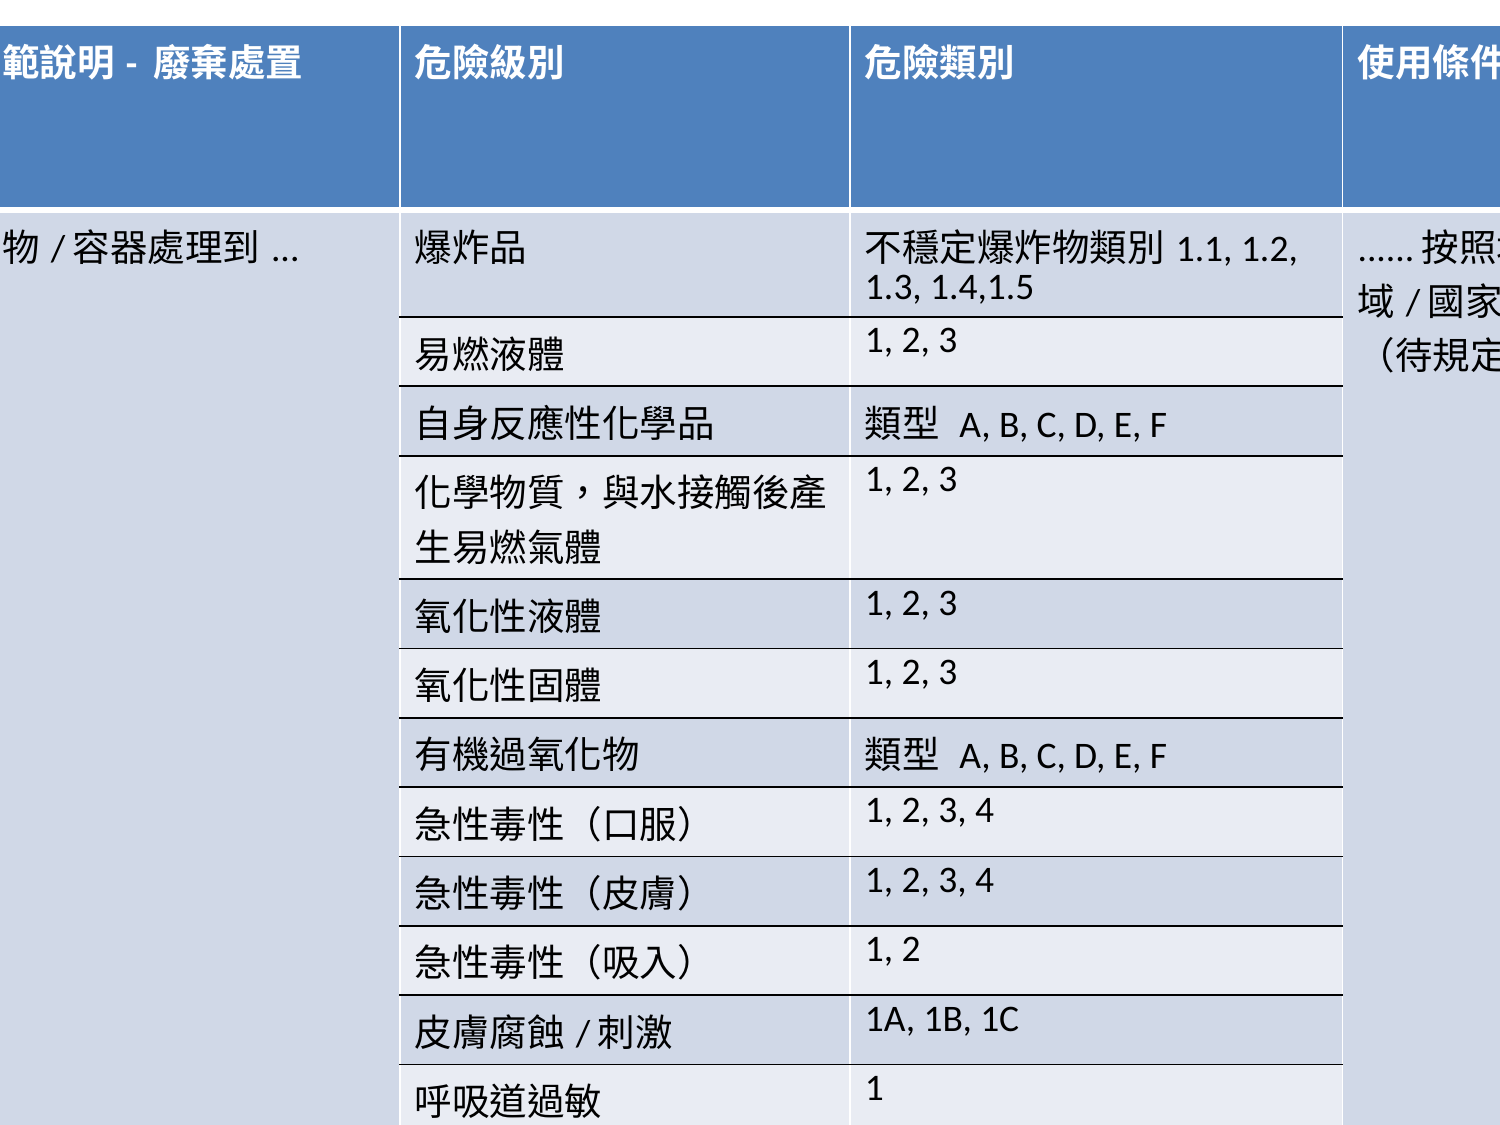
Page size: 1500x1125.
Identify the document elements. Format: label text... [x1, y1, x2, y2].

table_cell ......按照地方/區域/國家/國際規章（待規定）。 [1343, 213, 1500, 1125]
table_cell 1, 2, 3 [851, 318, 1342, 385]
table_cell 氧化性液體 [401, 580, 849, 648]
table_cell 不穩定爆炸物類別1.1, 1.2, 1.3, 1.4,1.5 [851, 213, 1342, 316]
table_cell 有機過氧化物 [401, 719, 849, 786]
table_cell 氧化性固體 [401, 649, 849, 717]
table_header 危險級別 [401, 26, 849, 207]
table_cell 急性毒性（皮膚） [401, 857, 849, 925]
table_cell 呼吸道過敏 [401, 1065, 849, 1125]
table_cell 1, 2 [851, 927, 1342, 994]
table_cell 急性毒性（吸入） [401, 927, 849, 994]
table_cell 1, 2, 3 [851, 457, 1342, 578]
table_cell 爆炸品 [401, 213, 849, 316]
table_cell 易燃液體 [401, 318, 849, 385]
table_cell 類型 A, B, C, D, E, F [851, 719, 1342, 786]
table_header 使用條件 [1343, 26, 1500, 207]
table_cell 化學物質，與水接觸後產生易燃氣體 [401, 457, 849, 578]
table_cell 類型 A, B, C, D, E, F [851, 387, 1342, 455]
table_cell 急性毒性（口服） [401, 788, 849, 856]
table_cell 將內容物/容器處理到... [0, 213, 399, 1125]
table_cell 1, 2, 3, 4 [851, 788, 1342, 856]
table_header 危險類別 [851, 26, 1342, 207]
table_cell 1A, 1B, 1C [851, 996, 1342, 1064]
table_cell 自身反應性化學品 [401, 387, 849, 455]
table_cell 1 [851, 1065, 1342, 1125]
table_cell 皮膚腐蝕/刺激 [401, 996, 849, 1064]
table_cell 1, 2, 3, 4 [851, 857, 1342, 925]
table_cell 1, 2, 3 [851, 649, 1342, 717]
table_cell 1, 2, 3 [851, 580, 1342, 648]
table_header 一般防範說明- 廢棄處置 [0, 26, 399, 207]
